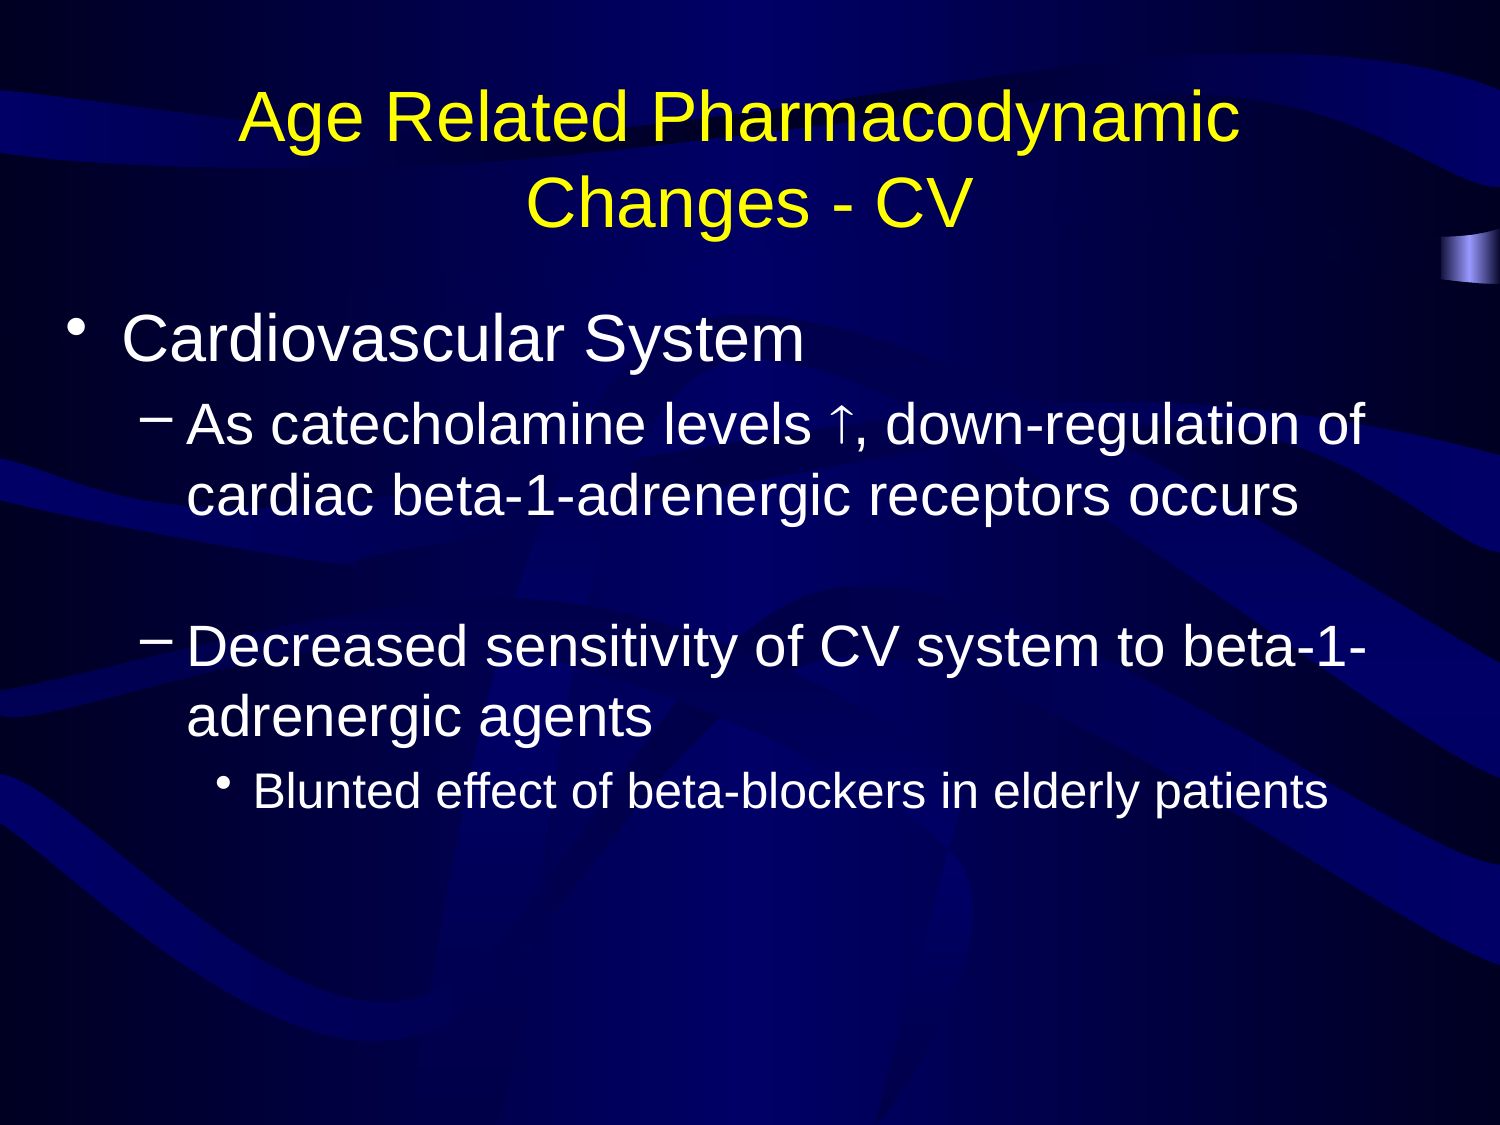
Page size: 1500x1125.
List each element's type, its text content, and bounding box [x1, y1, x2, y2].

list Cardiovascular System As catecholamine levels , down-regulation of cardiac beta-1-adrenergic receptors occurs Decreased sensitivity of CV system to beta-1-adrenergic agents Blunted effect of beta-blockers in elderly patients [50, 287, 1450, 963]
title Age Related Pharmacodynamic Changes - CV [112, 62, 1388, 250]
